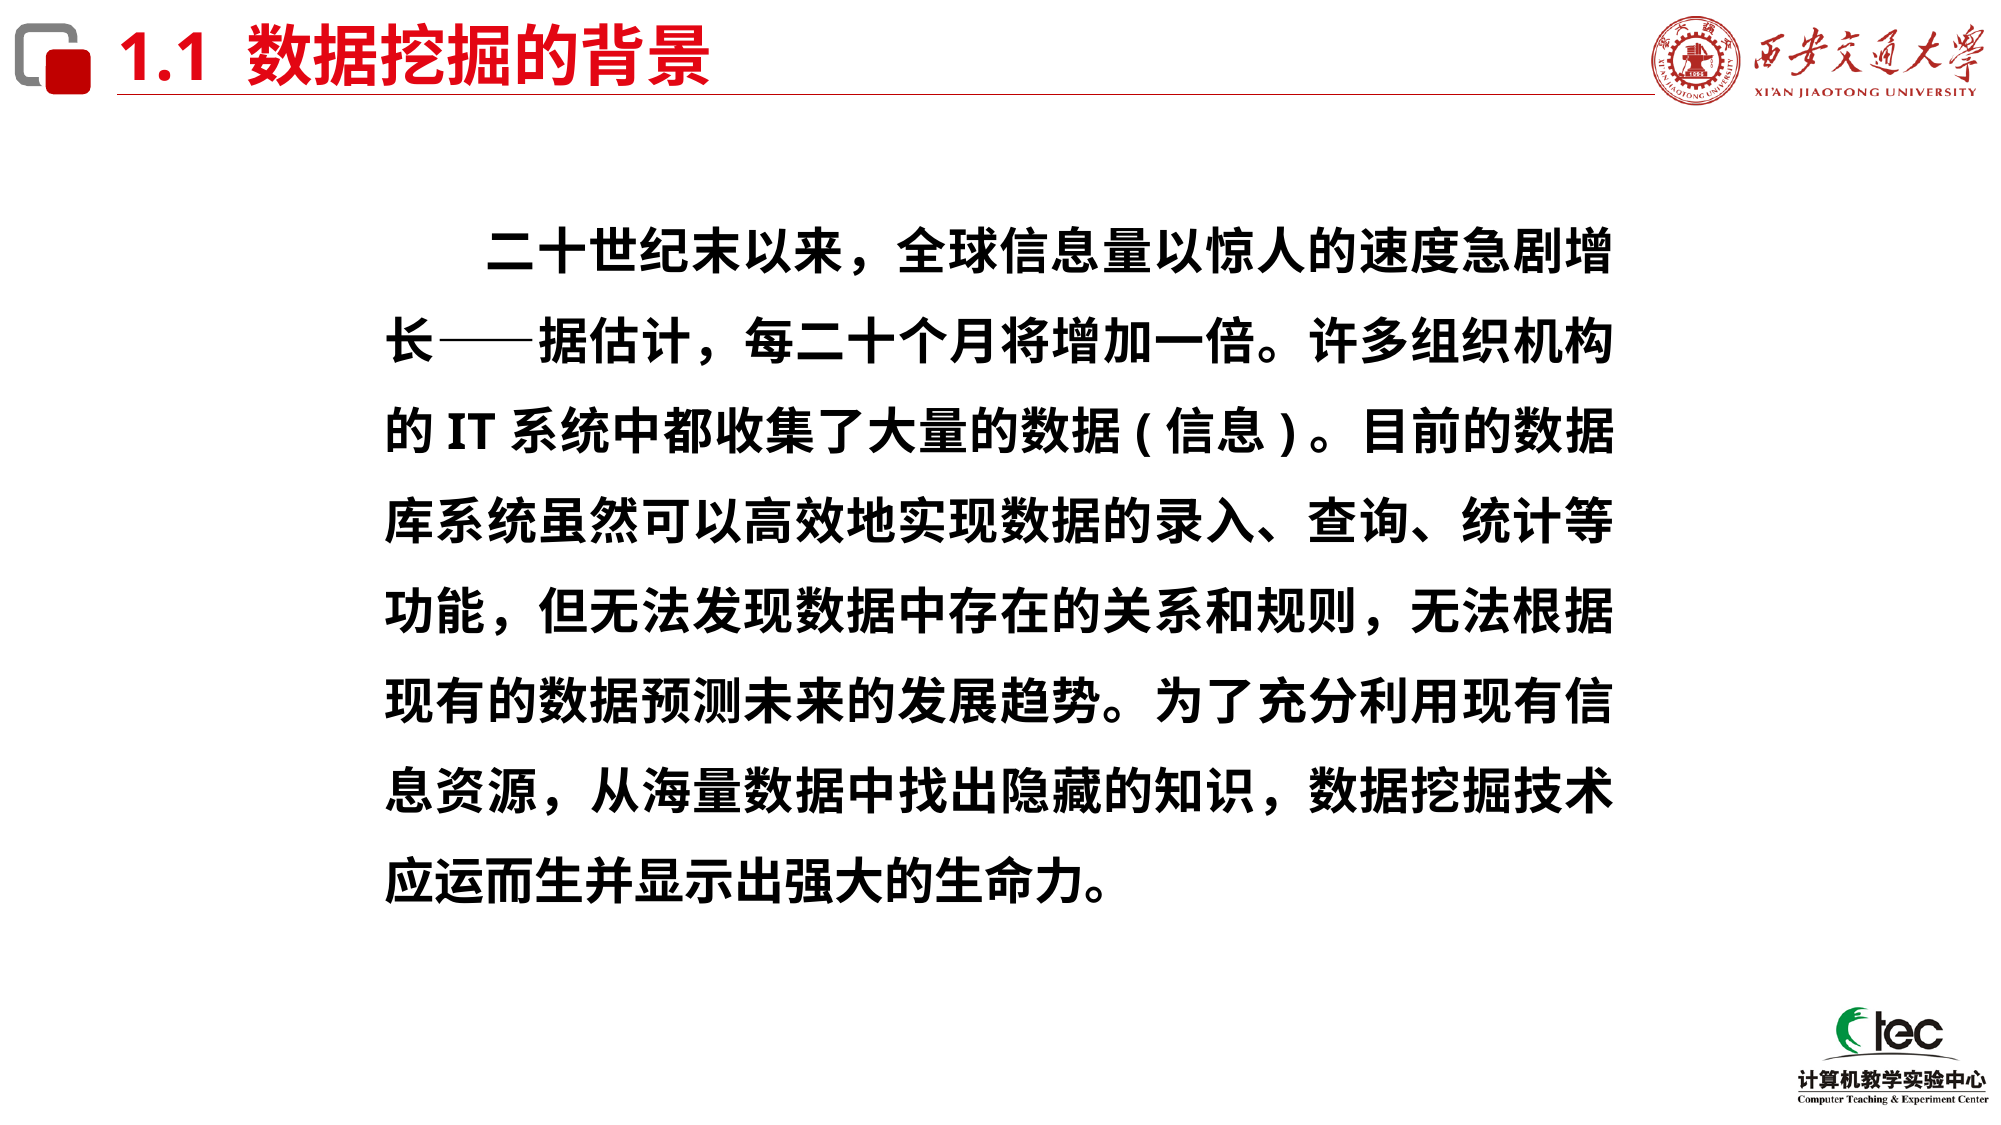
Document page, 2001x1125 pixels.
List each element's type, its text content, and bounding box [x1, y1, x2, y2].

picture [1788, 993, 2000, 1125]
text_box 二十世纪末以来，全球信息量以惊人的速度急剧增长——据估计，每二十个月将增加一倍。许多组织机构的IT系统中都收集了大量的数据(信息)。目前的数据库系统虽然可以高效地实现数据的录入、查询、统计等功能，但无法发现数据中存在的关系和规则，无法根据现有的数据预测未来的发展趋势。为了充分利用现有信息资源，从海量数据中找出隐藏的知识，数据挖掘技术应运而生并显示出强大的生命力。 [369, 181, 1630, 917]
text_box 1.1 数据挖掘的背景 [102, 6, 729, 102]
picture [1647, 12, 1995, 109]
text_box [19, 27, 91, 95]
